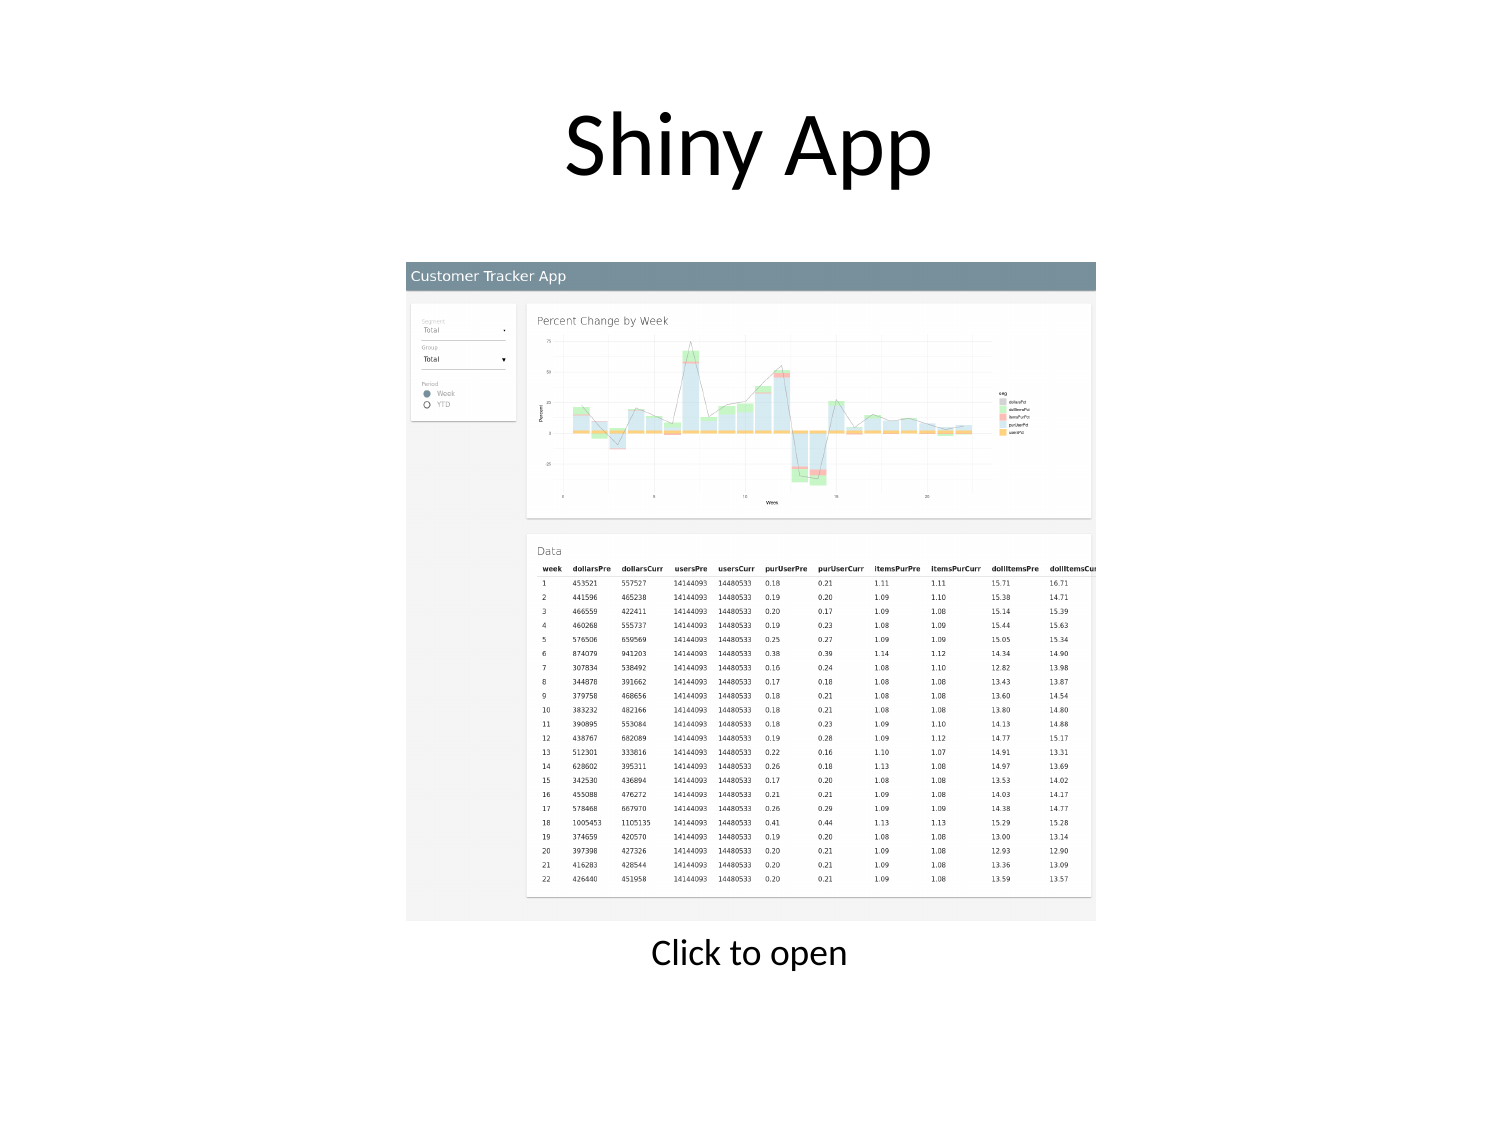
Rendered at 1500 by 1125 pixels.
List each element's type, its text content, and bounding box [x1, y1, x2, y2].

picture [405, 262, 1097, 921]
text_box Click to open [74, 920, 1425, 1005]
title Shiny App [75, 45, 1425, 233]
